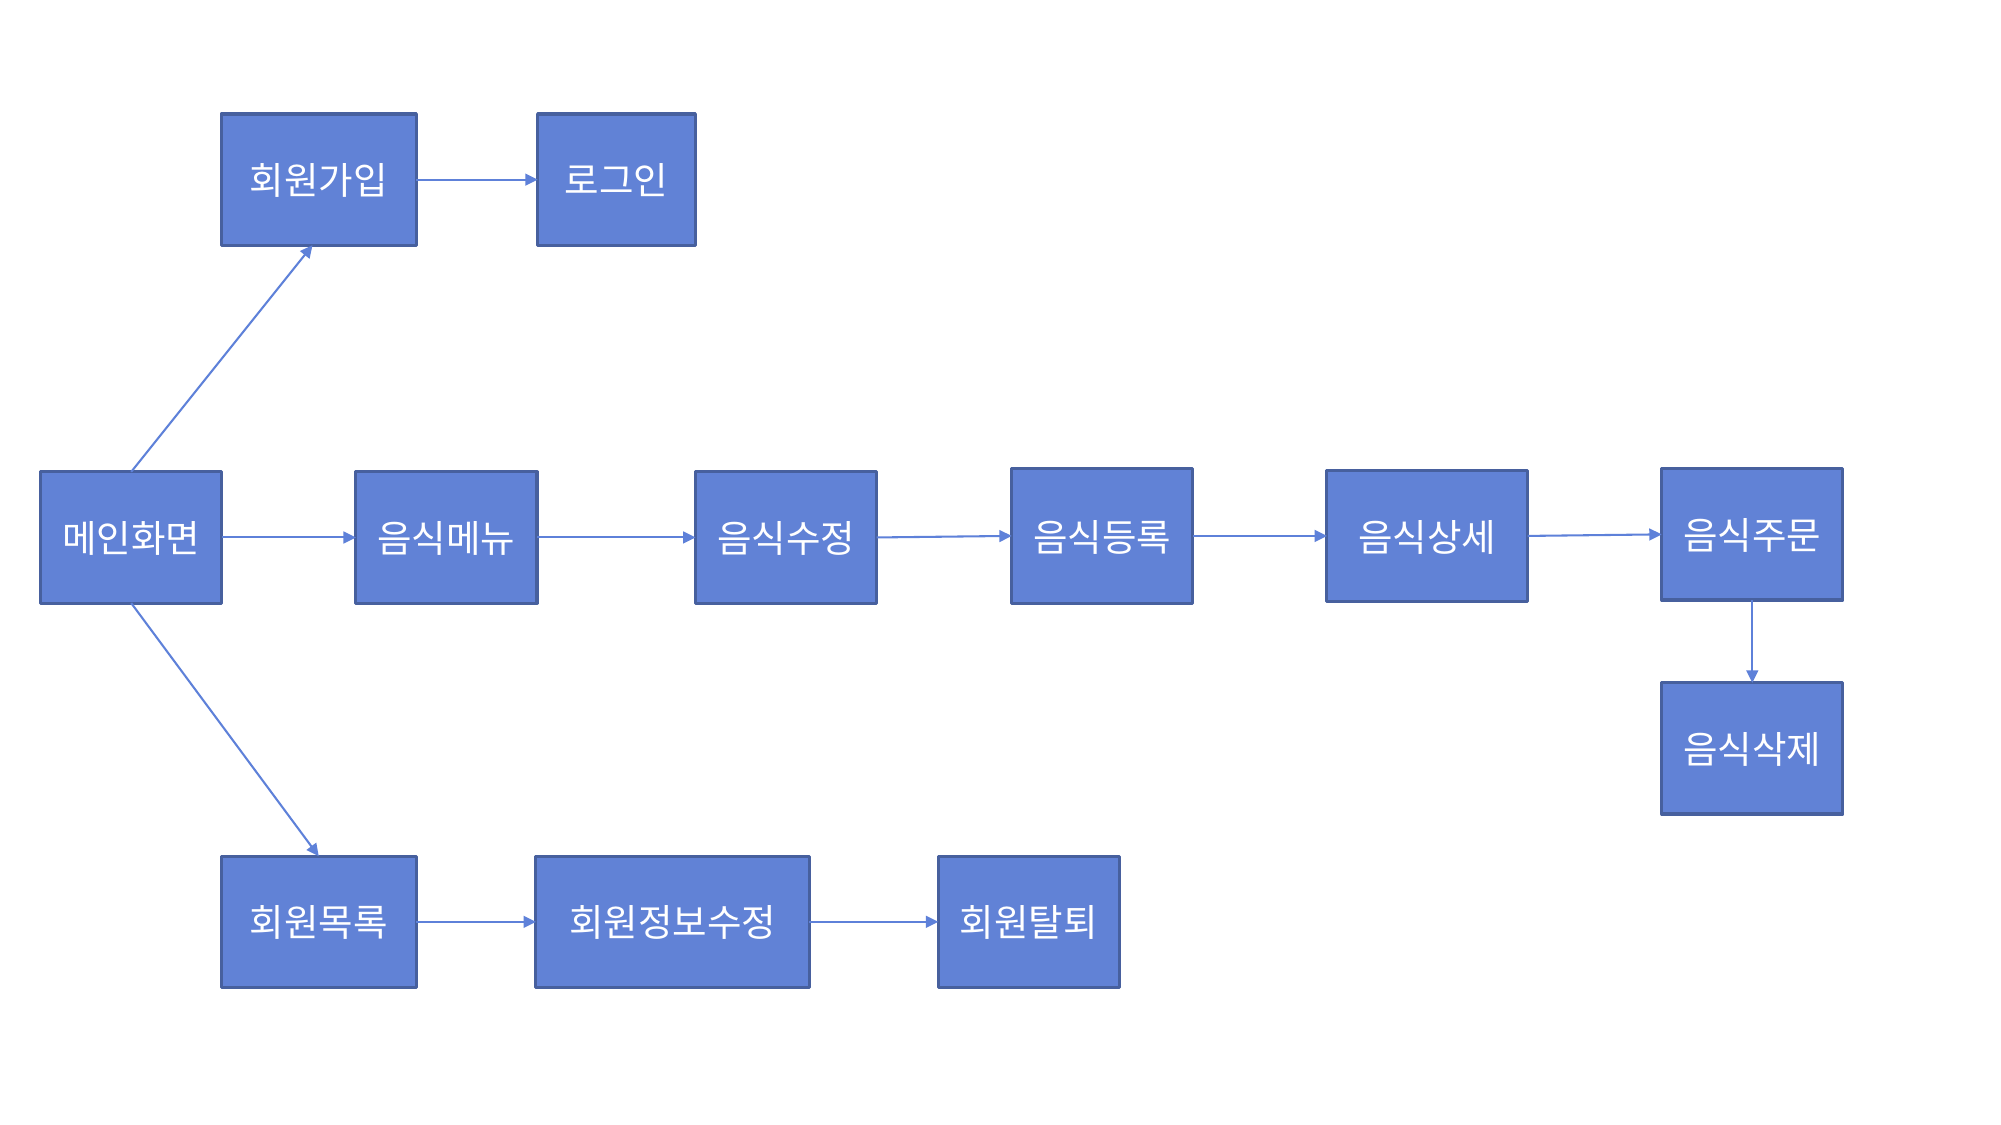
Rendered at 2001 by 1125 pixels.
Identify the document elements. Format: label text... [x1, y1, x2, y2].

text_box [130, 244, 313, 473]
text_box 음식상세 [1325, 469, 1529, 603]
text_box 음식삭제 [1660, 681, 1844, 816]
text_box 메인화면 [39, 470, 223, 605]
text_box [130, 602, 320, 857]
text_box 회원목록 [220, 855, 418, 989]
text_box 회원가입 [220, 112, 418, 247]
text_box 음식메뉴 [354, 470, 539, 605]
text_box 음식주문 [1660, 467, 1844, 602]
text_box 로그인 [536, 112, 697, 247]
text_box 음식수정 [694, 470, 878, 605]
text_box 음식등록 [1010, 467, 1194, 605]
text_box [1527, 533, 1663, 537]
text_box 회원정보수정 [534, 855, 811, 989]
text_box 회원탈퇴 [937, 855, 1121, 989]
